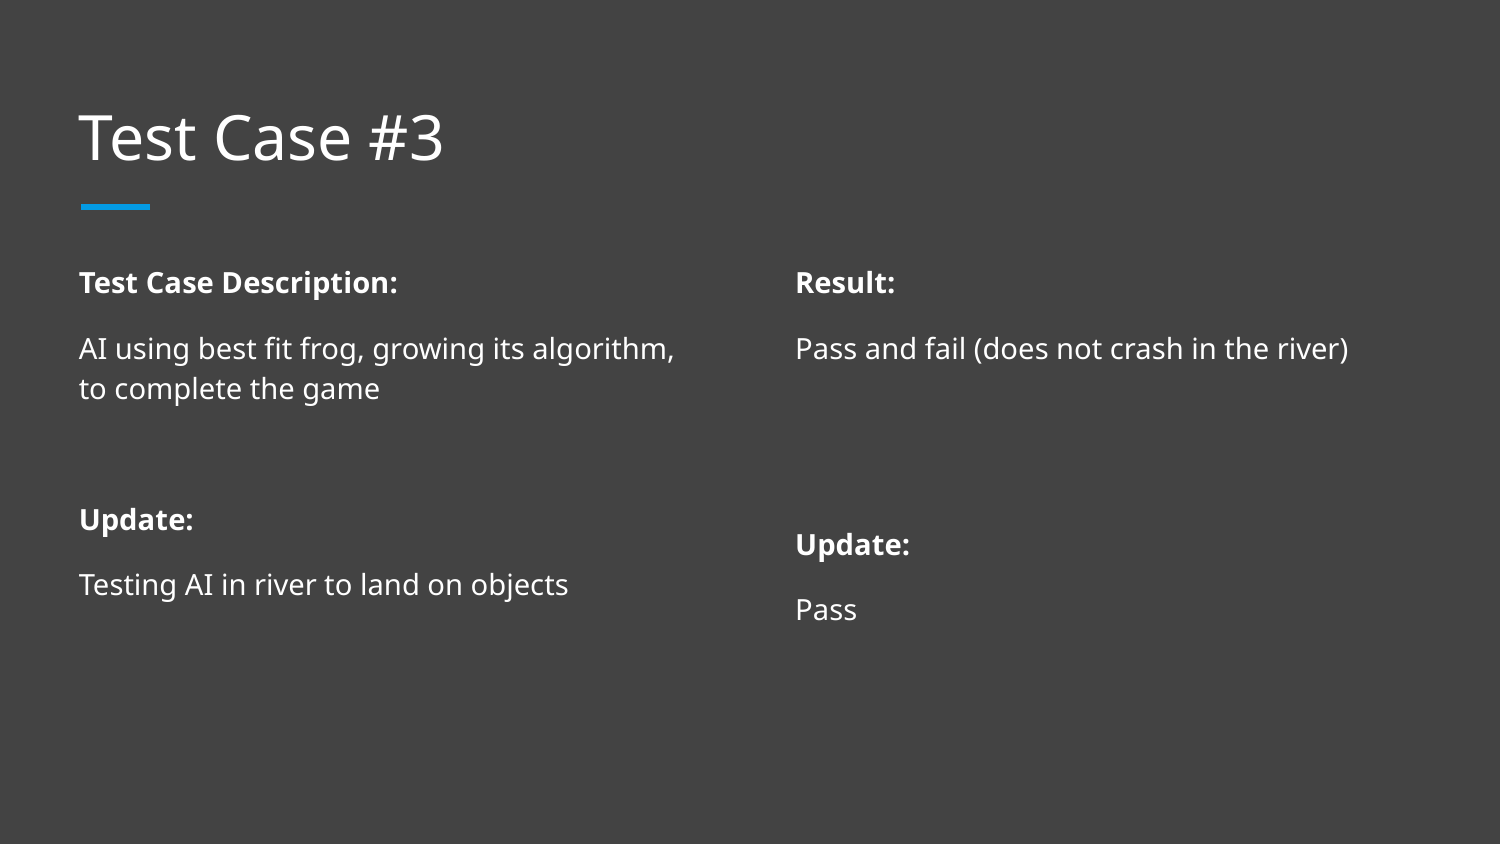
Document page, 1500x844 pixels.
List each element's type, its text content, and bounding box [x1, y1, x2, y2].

list Result: Pass and fail (does not crash in the river) Update: Pass [780, 244, 1437, 750]
title Test Case #3 [63, 75, 1437, 188]
list Test Case Description: AI using best fit frog, growing its algorithm, to complete the game Update: Testing AI in river to land on objects [63, 244, 720, 750]
